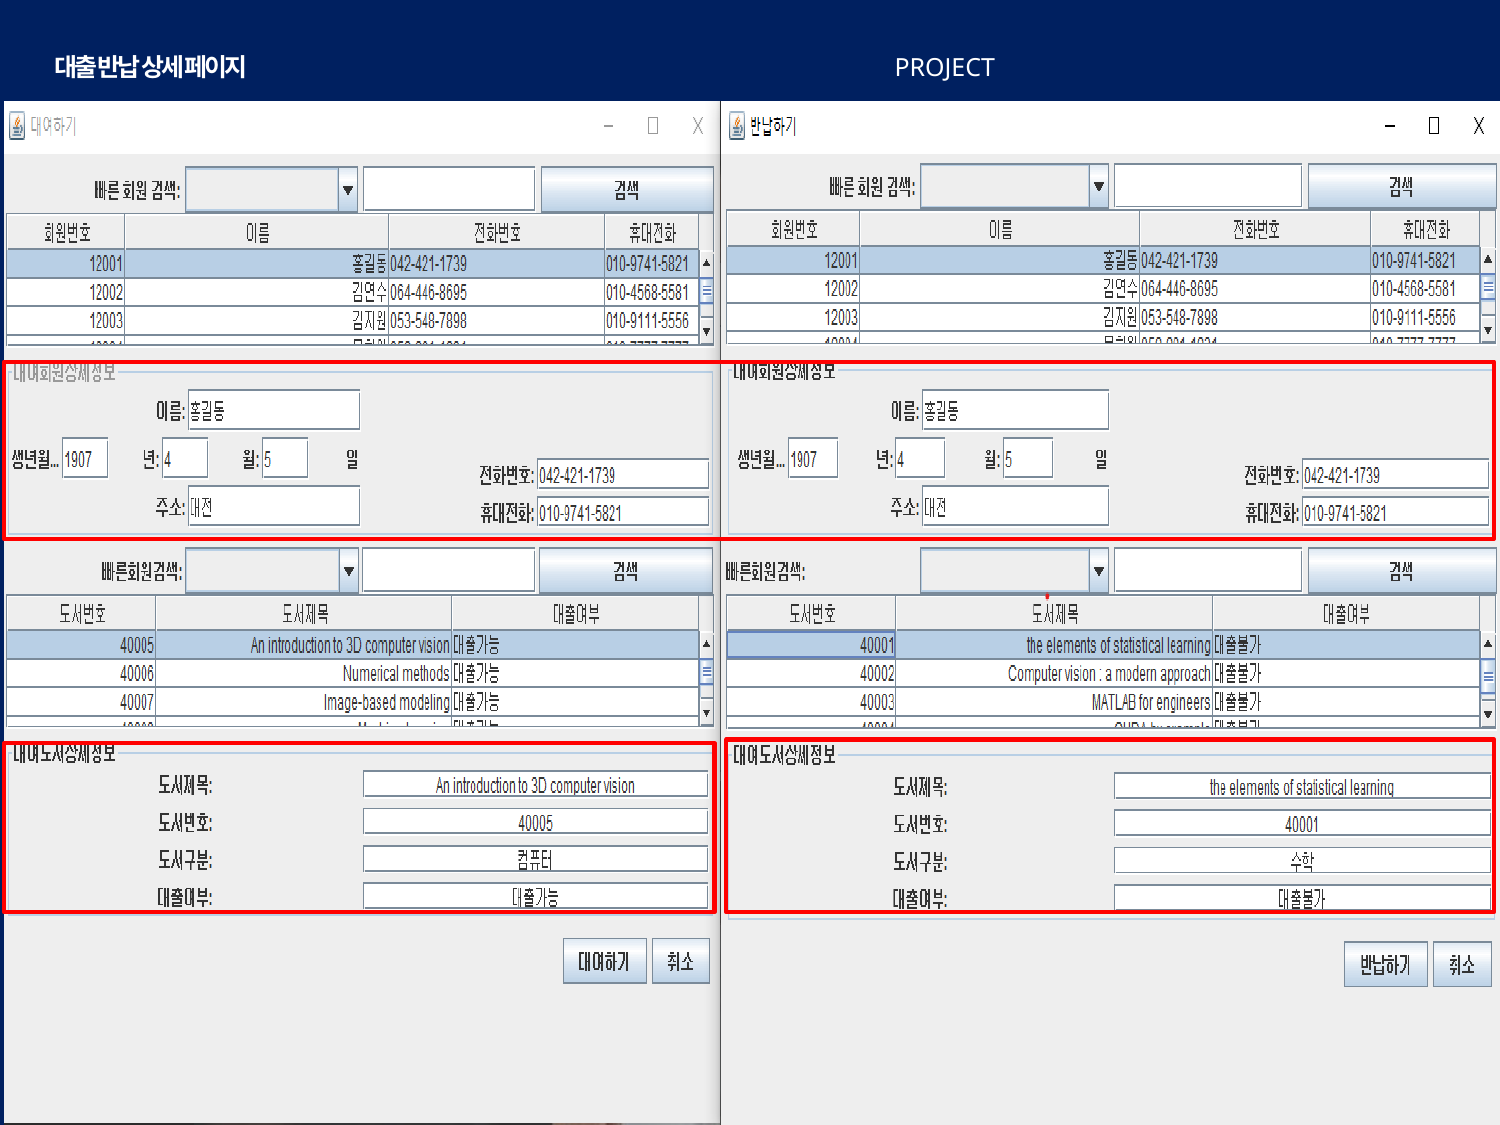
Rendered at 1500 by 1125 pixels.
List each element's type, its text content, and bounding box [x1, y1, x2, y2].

text_box PROJECT [879, 44, 1471, 90]
text_box 대출 반납 상세 페이지 [39, 44, 263, 90]
picture [3, 101, 1500, 1125]
